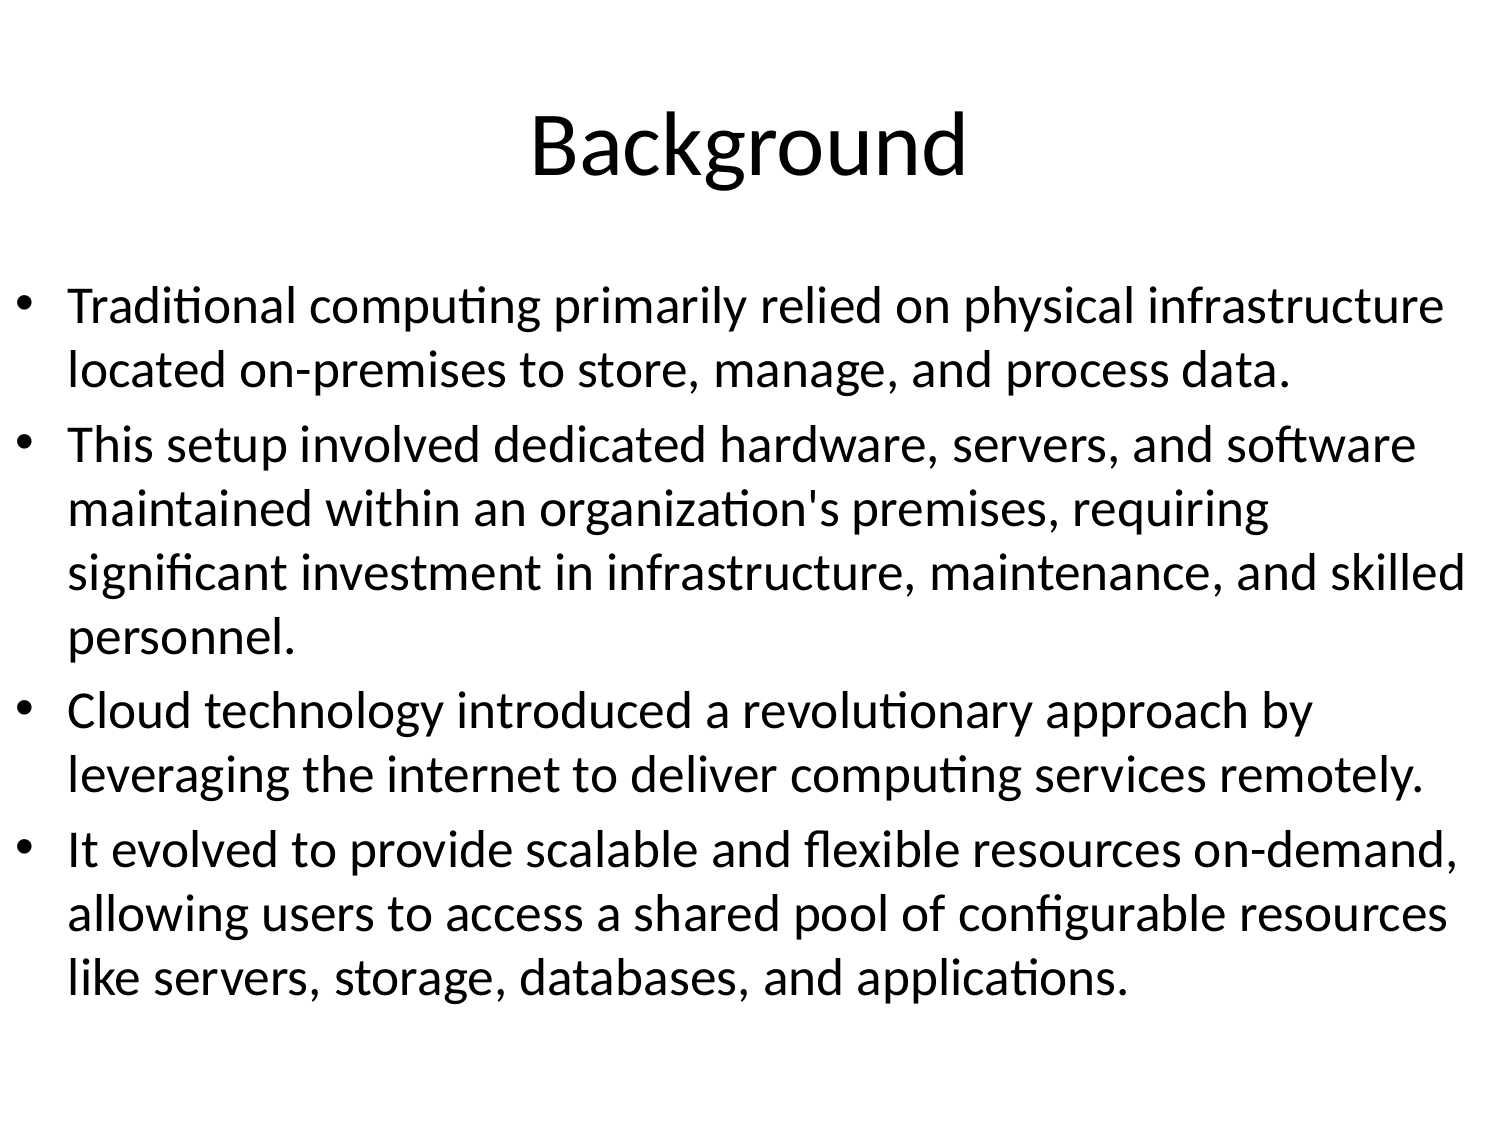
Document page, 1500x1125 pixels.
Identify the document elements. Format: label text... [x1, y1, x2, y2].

list Traditional computing primarily relied on physical infrastructure located on-premises to store, manage, and process data. This setup involved dedicated hardware, servers, and software maintained within an organization's premises, requiring significant investment in infrastructure, maintenance, and skilled personnel. Cloud technology introduced a revolutionary approach by leveraging the internet to deliver computing services remotely. It evolved to provide scalable and flexible resources on-demand, allowing users to access a shared pool of configurable resources like servers, storage, databases, and applications. [0, 262, 1500, 1125]
title Background [75, 45, 1425, 233]
